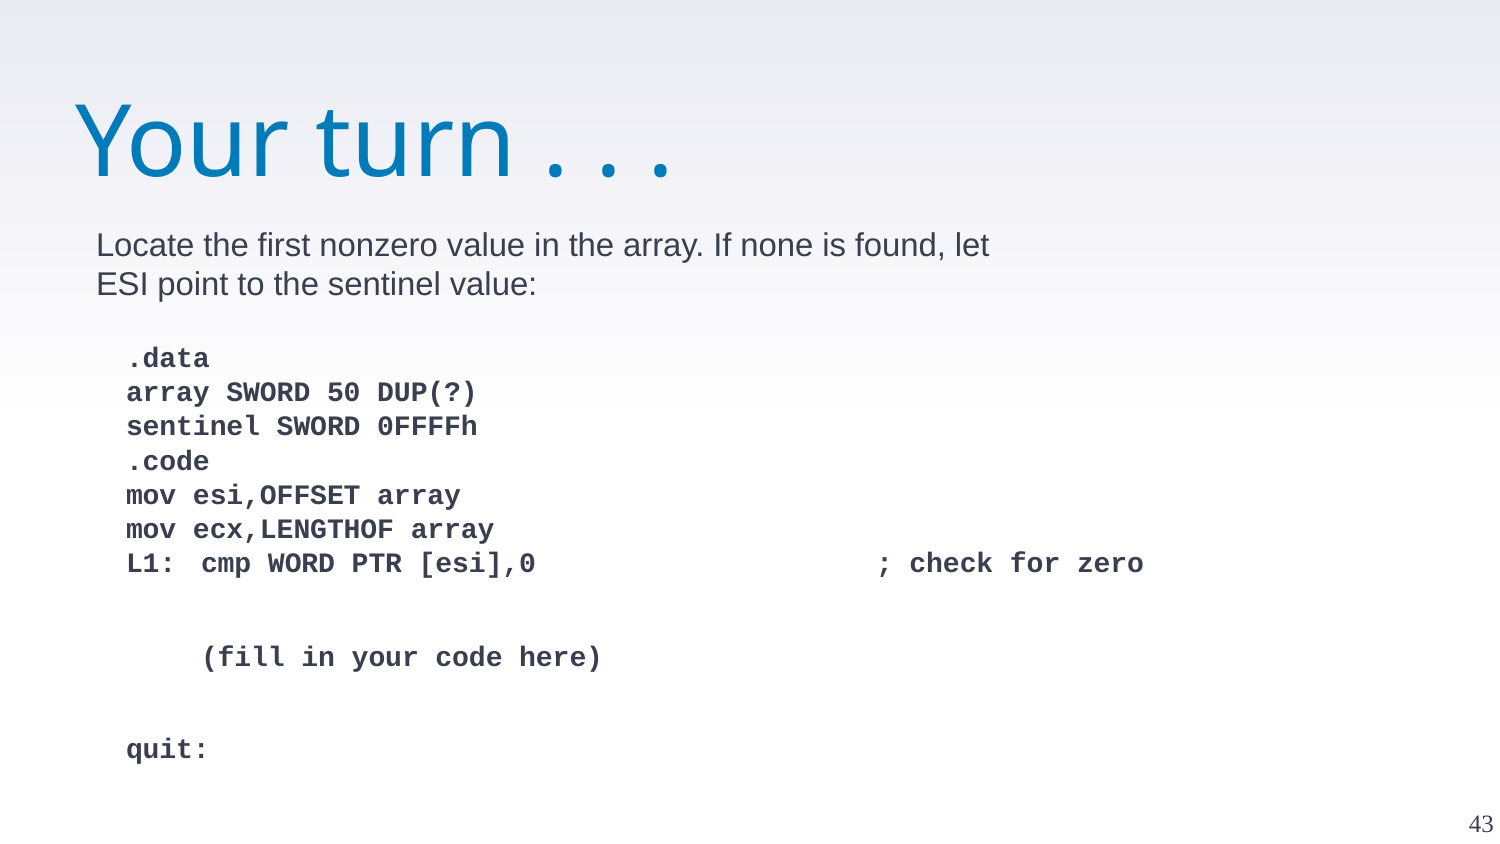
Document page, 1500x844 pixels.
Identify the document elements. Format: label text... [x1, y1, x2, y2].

text_box .data array SWORD 50 DUP(?) sentinel SWORD 0FFFFh .code mov esi,OFFSET array mov ecx,LENGTHOF array L1: cmp WORD PTR [esi],0 ; check for zero (fill in your code here) quit: [109, 328, 1284, 844]
title Your turn . . . [75, 99, 1419, 277]
text_box Locate the first nonzero value in the array. If none is found, let ESI point to the sentinel value: [81, 206, 1047, 320]
slide_number 43 [1418, 760, 1494, 838]
